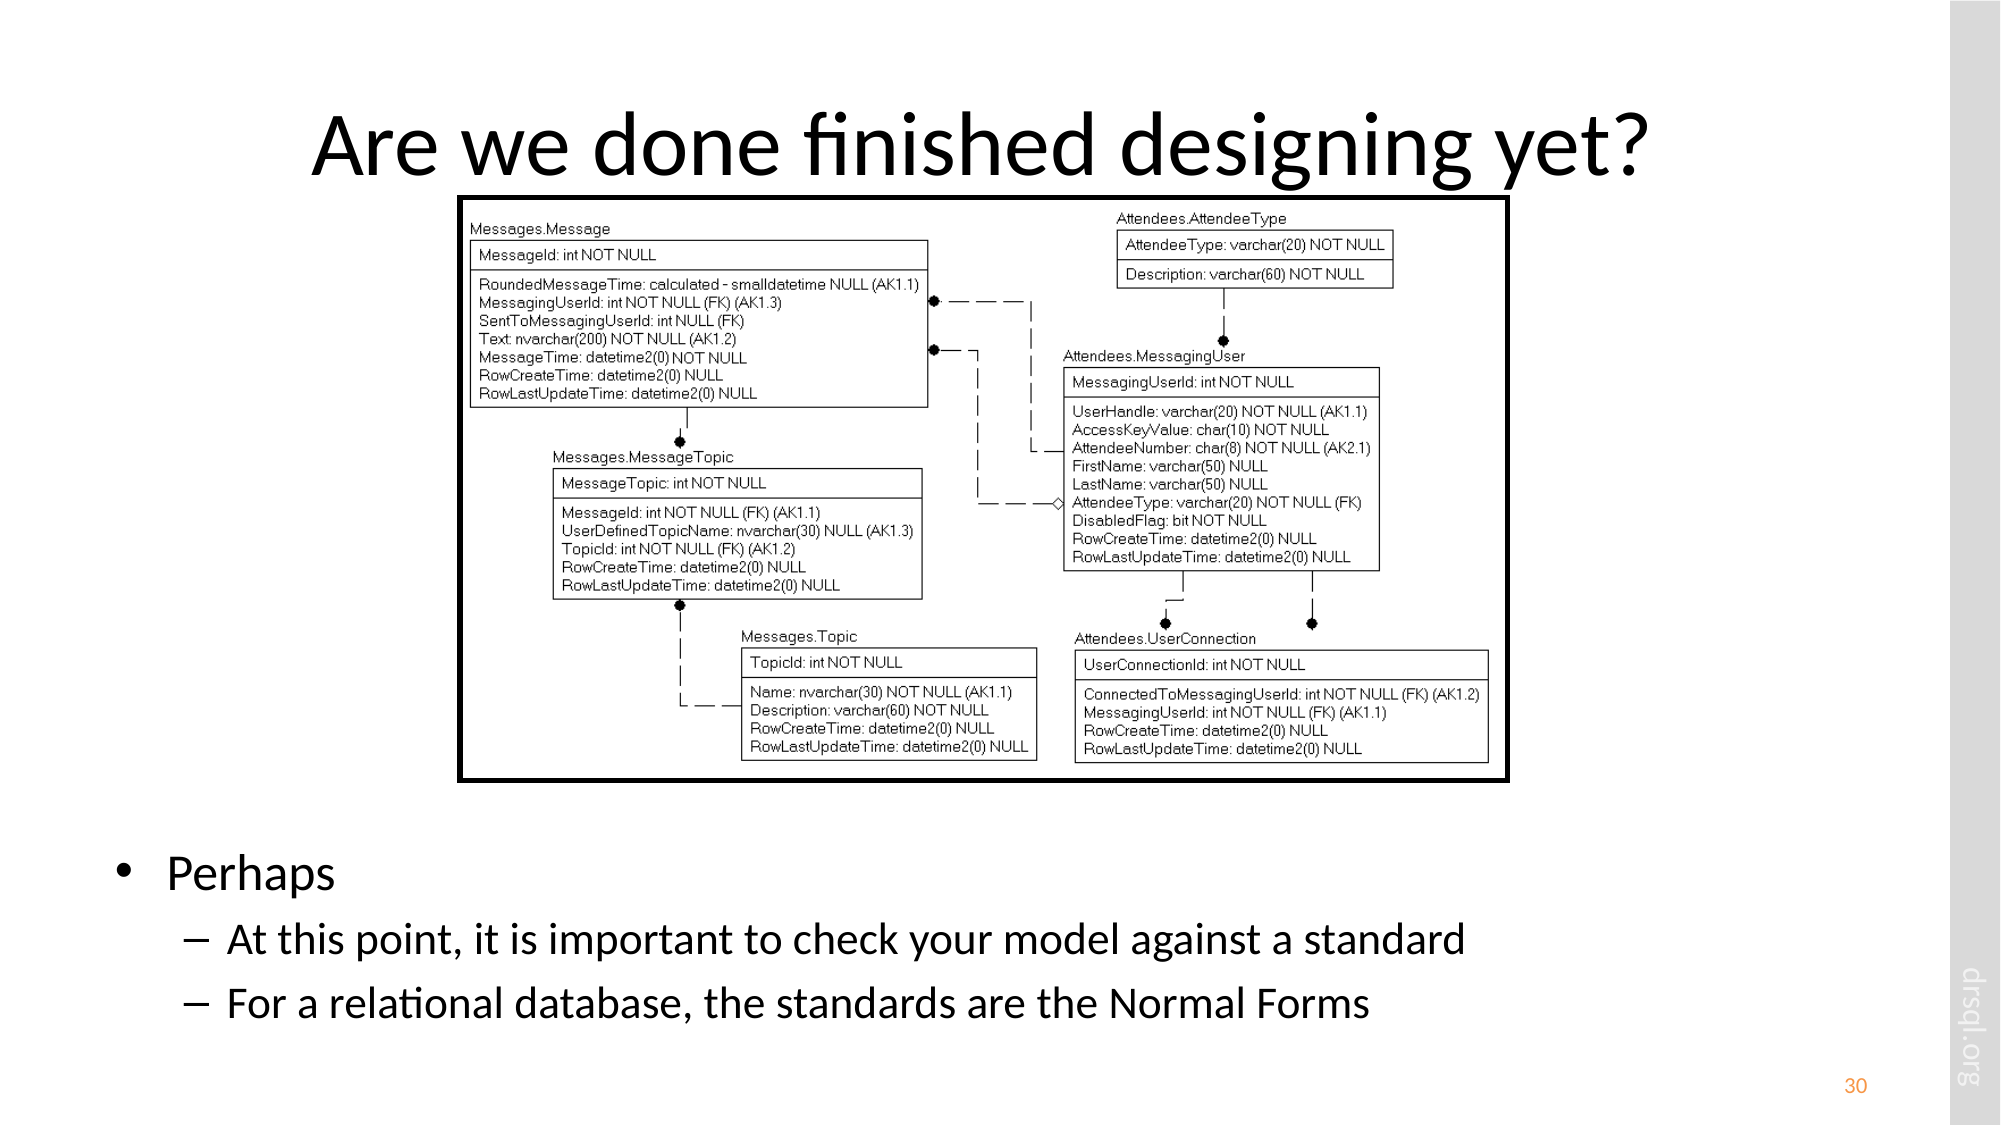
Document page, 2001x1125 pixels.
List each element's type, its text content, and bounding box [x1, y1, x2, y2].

list Perhaps At this point, it is important to check your model against a standard For a relational database, the standards are the Normal Forms [99, 830, 1900, 1036]
picture [462, 199, 1506, 779]
title Are we done finished designing yet? [99, 45, 1867, 233]
